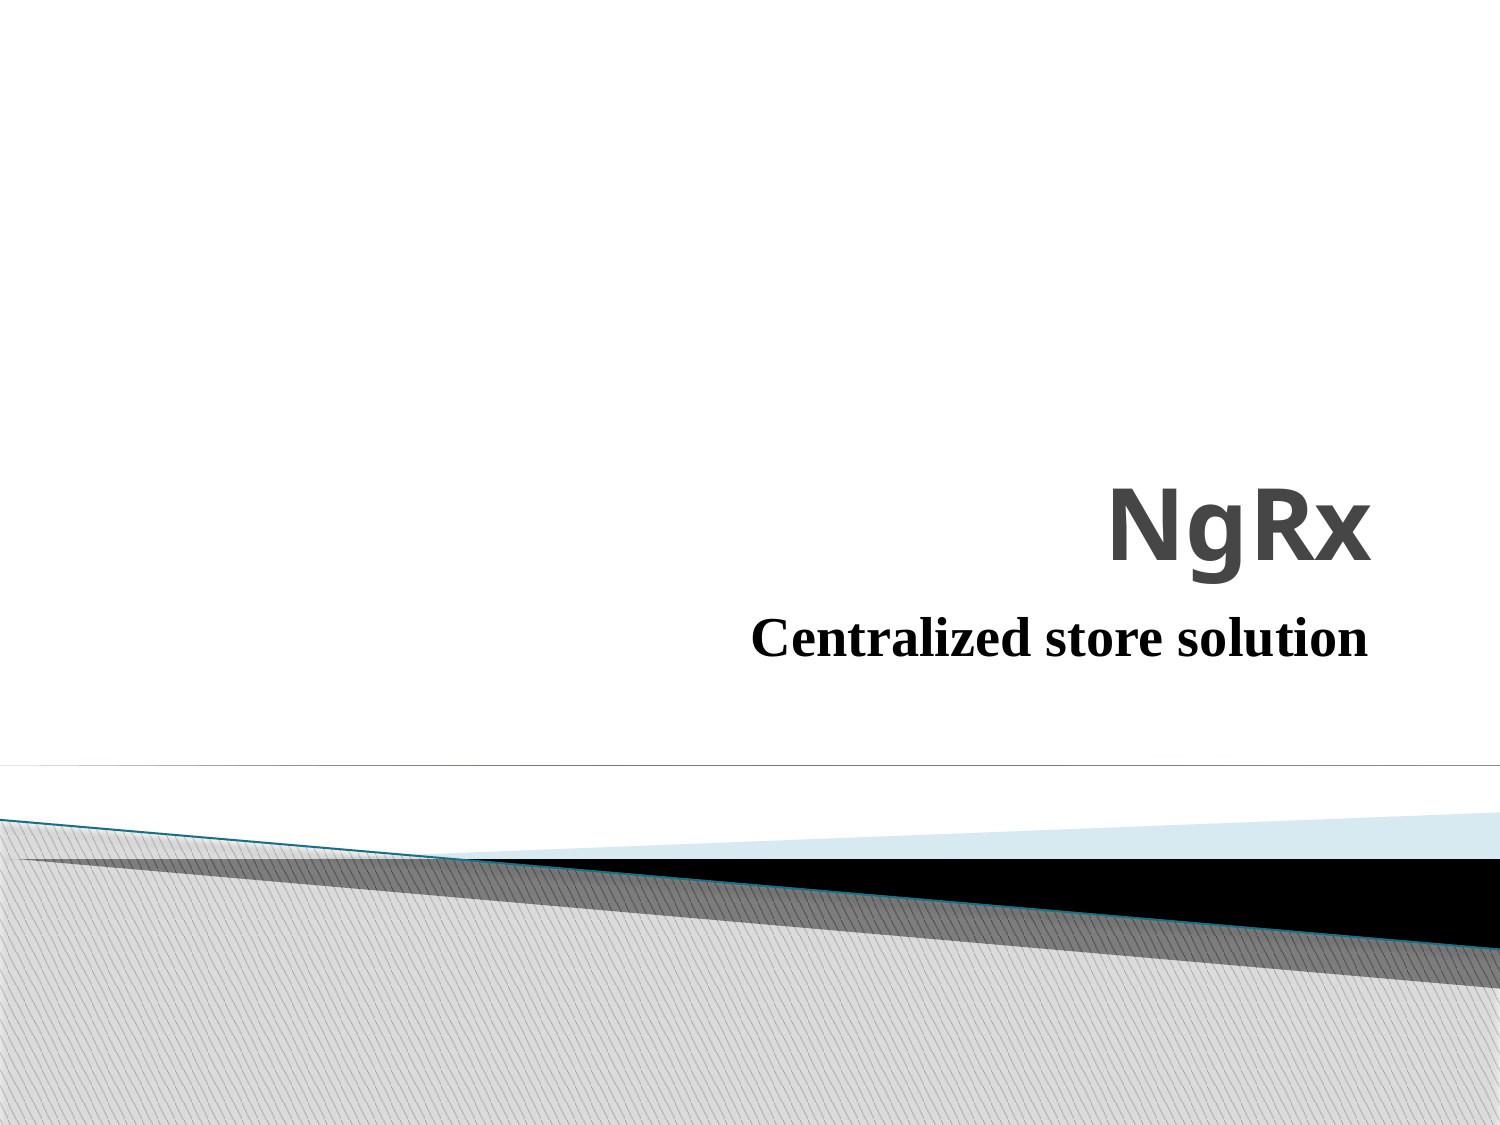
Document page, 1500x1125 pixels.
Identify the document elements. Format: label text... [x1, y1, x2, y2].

title NgRx [112, 287, 1388, 588]
picture [5, 859, 1500, 989]
subtitle Centralized store solution [112, 592, 1388, 790]
